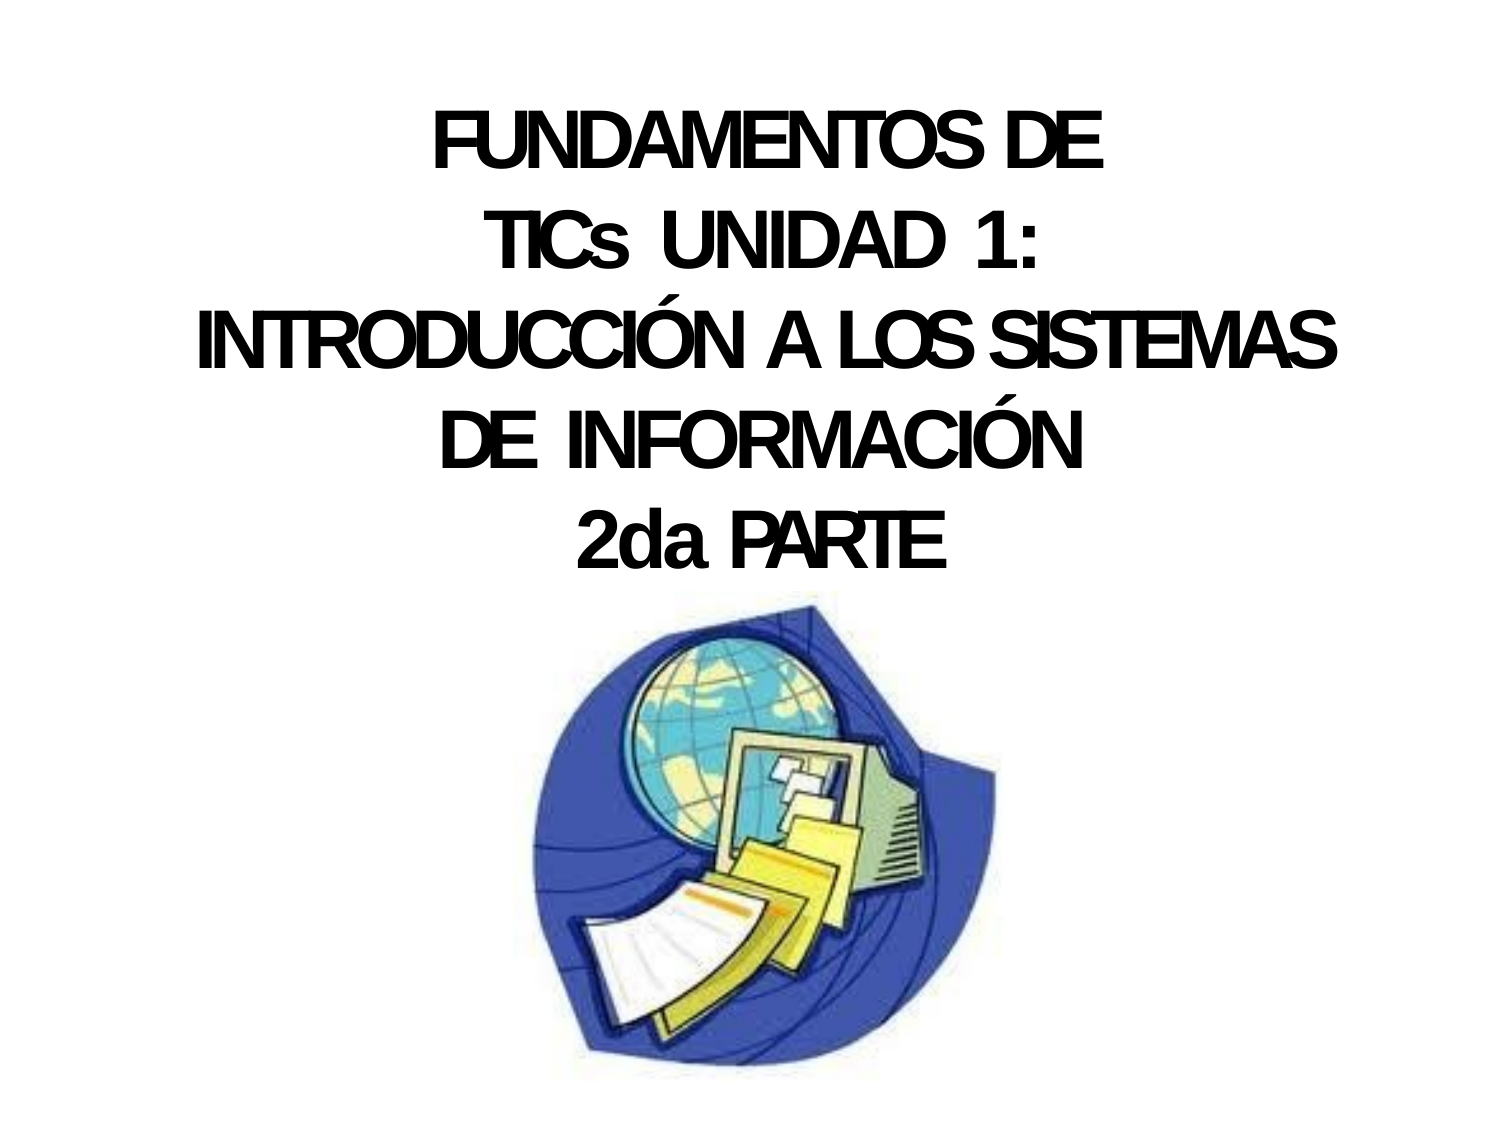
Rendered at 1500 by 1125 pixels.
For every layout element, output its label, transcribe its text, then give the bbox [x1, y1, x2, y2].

text_box FUNDAMENTOS DE TICs UNIDAD 1: INTRODUCCIÓN A LOS SISTEMAS DE INFORMACIÓN 2da PARTE [139, 83, 1385, 586]
text_box [513, 591, 1004, 1082]
